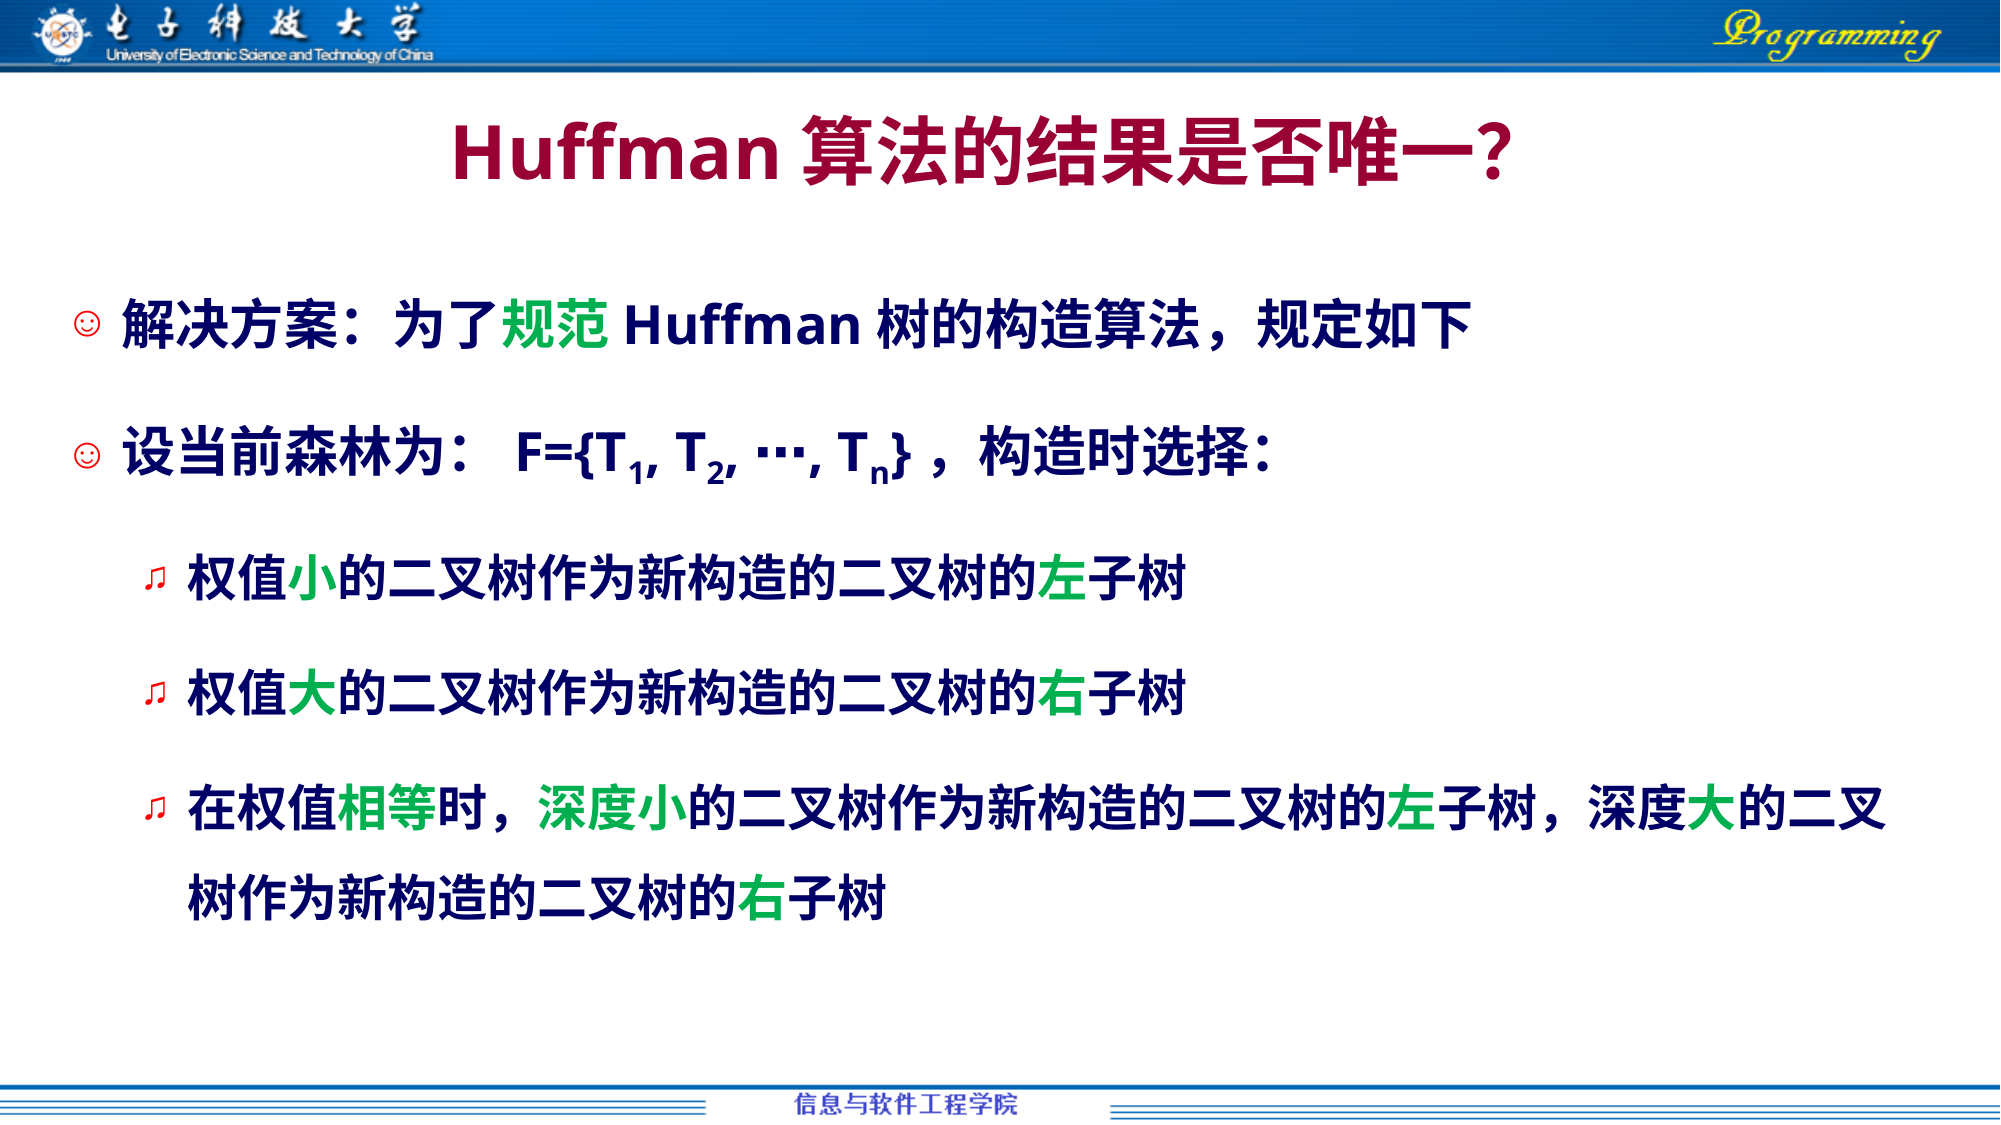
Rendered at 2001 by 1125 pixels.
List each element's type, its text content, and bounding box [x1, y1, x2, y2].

picture [0, 0, 2000, 1125]
list 解决方案：为了规范Huffman树的构造算法，规定如下 设当前森林为：F={T1, T2, ⋯, Tn}，构造时选择： 权值小的二叉树作为新构造的二叉树的左子树 权值大的二叉树作为新构造的二叉树的右子树 在权值相等时，深度小的二叉树作为新构造的二叉树的左子树，深度大的二叉树作为新构造的二叉树的右子树 [50, 249, 1950, 1075]
title Huffman算法的结果是否唯一？ [150, 87, 1850, 213]
